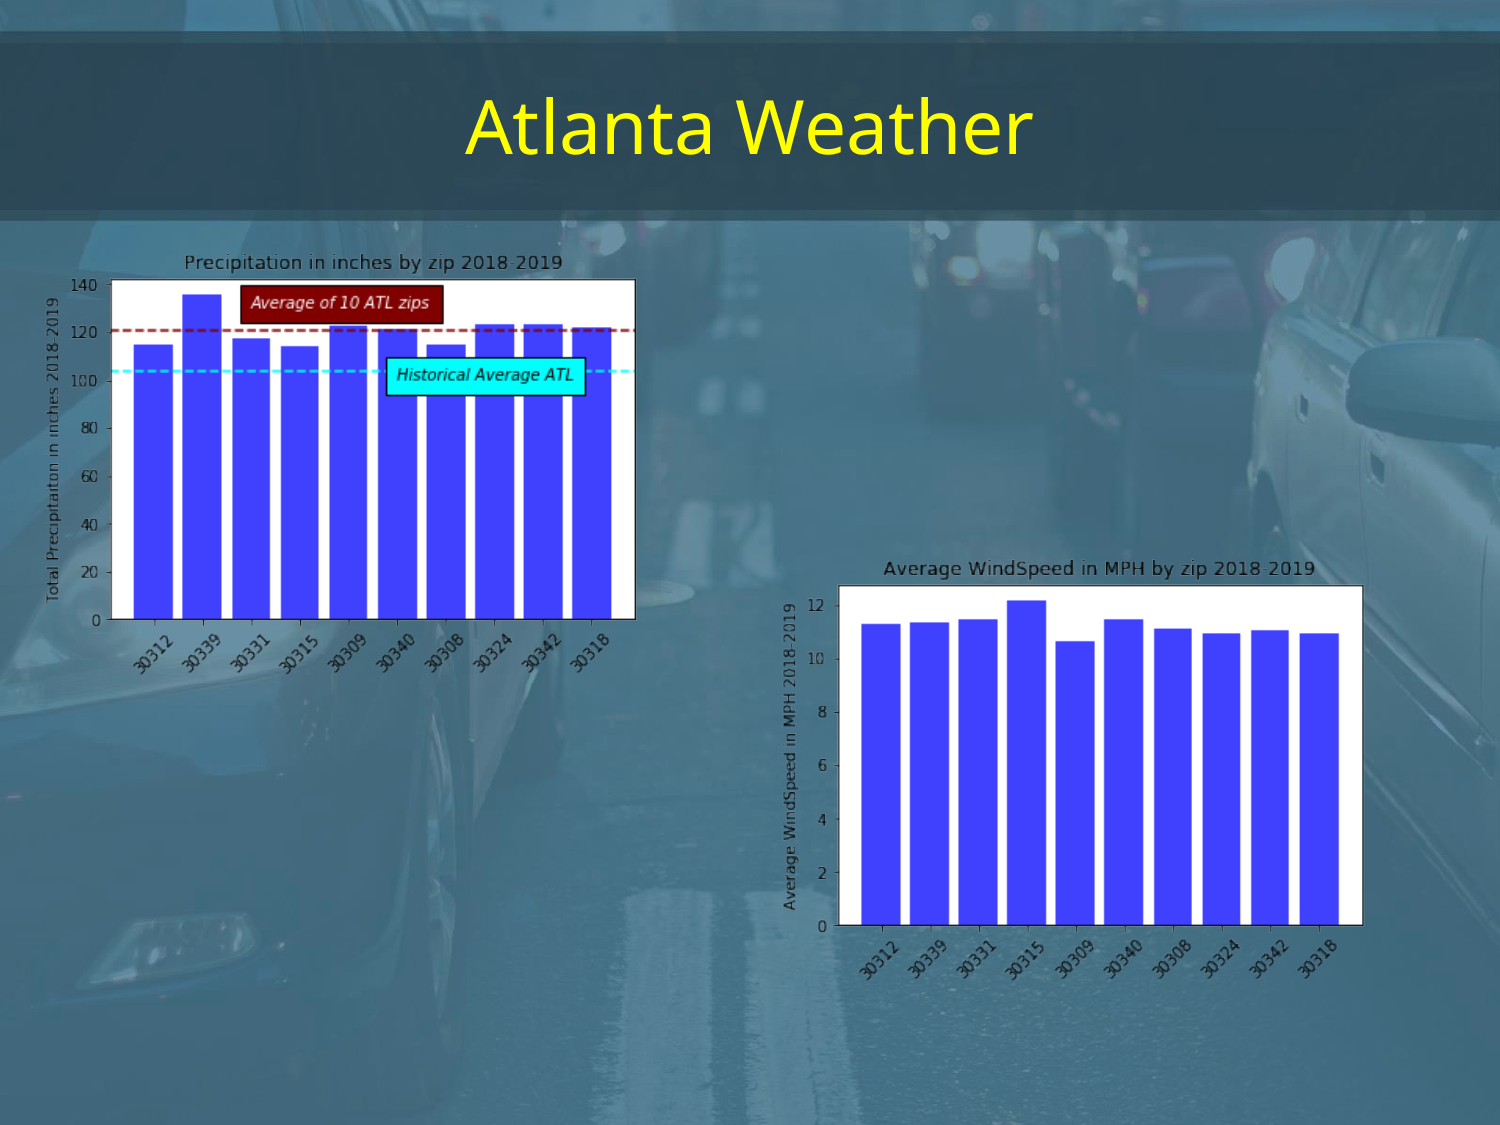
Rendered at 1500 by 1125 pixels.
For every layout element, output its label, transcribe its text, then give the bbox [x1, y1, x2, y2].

picture [0, 0, 1500, 1125]
list [75, 243, 1425, 1025]
title Atlanta Weather [75, 74, 1425, 175]
